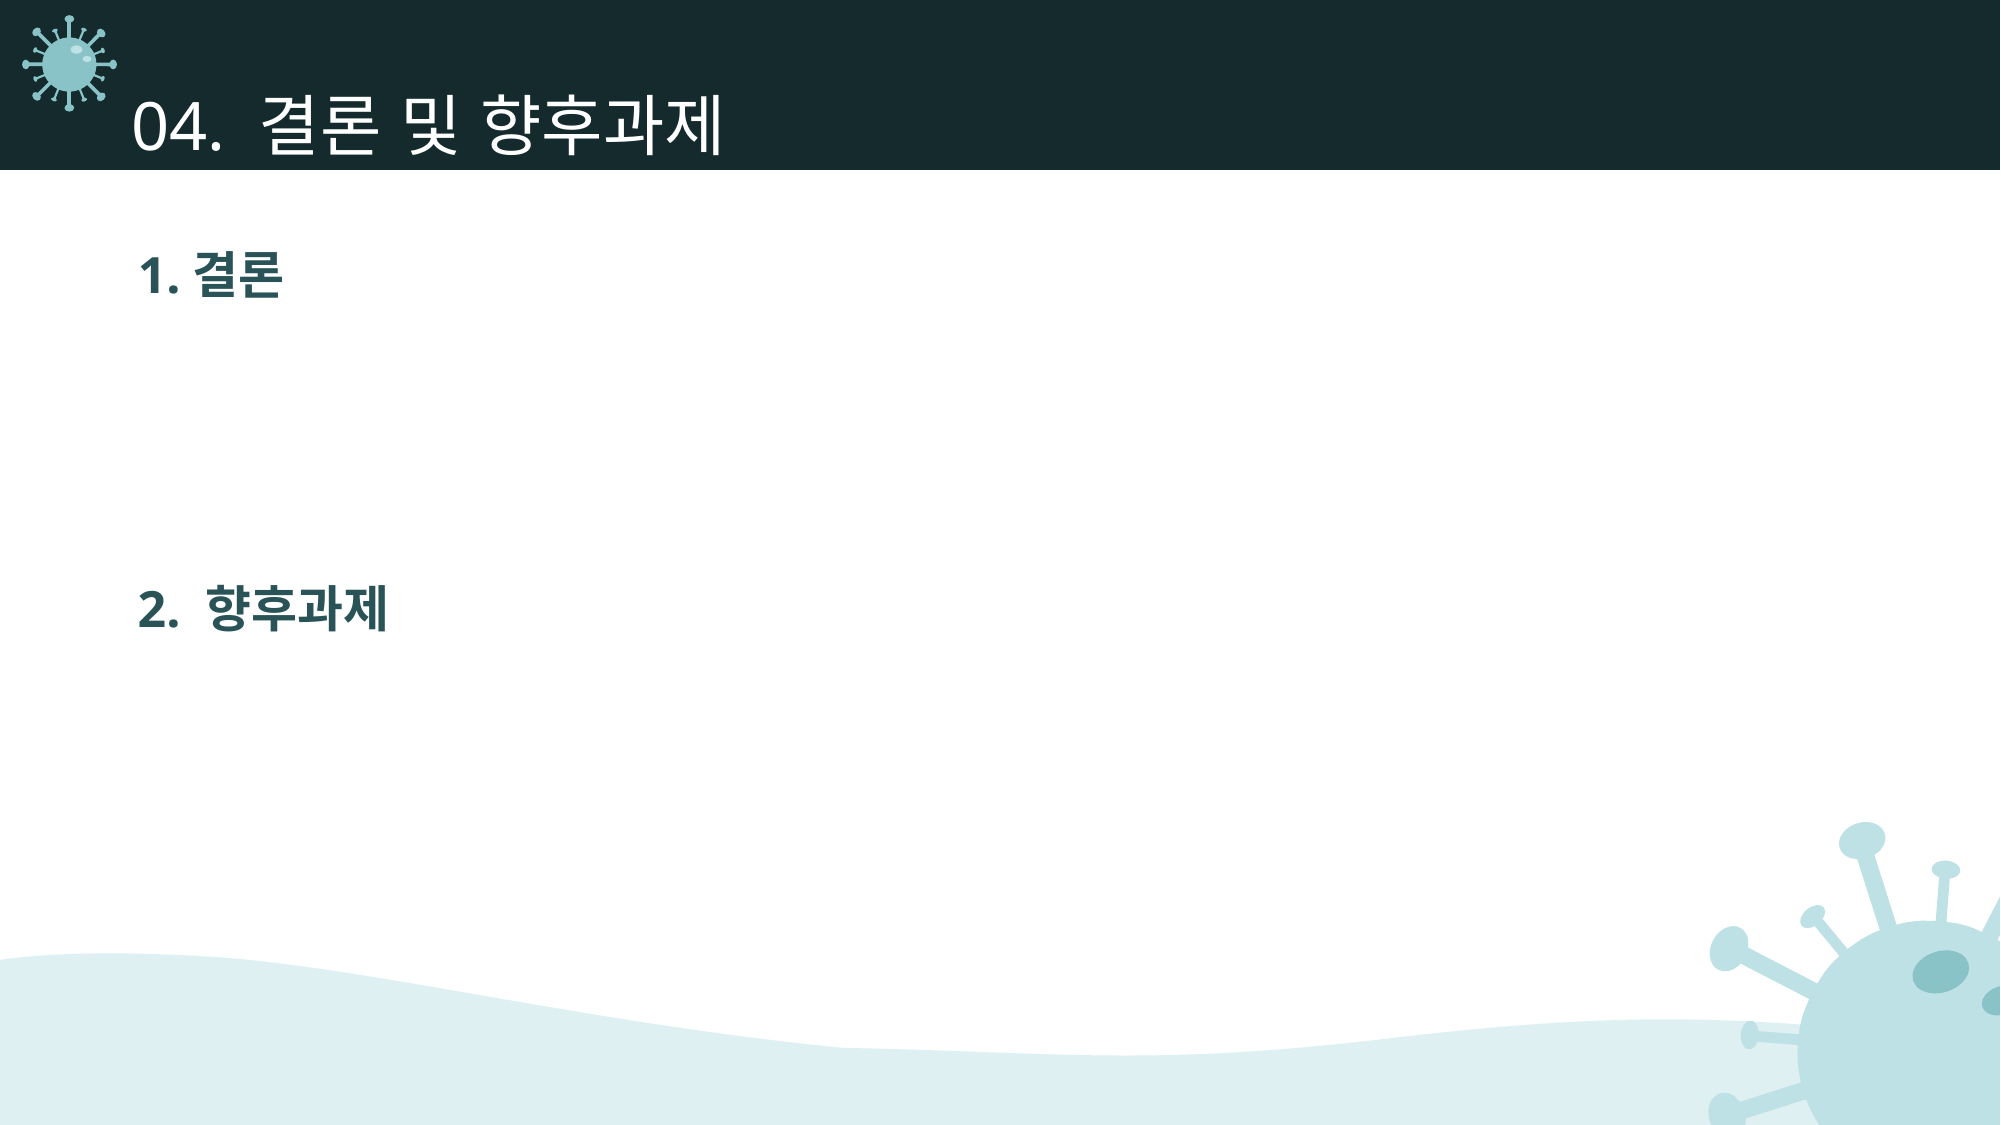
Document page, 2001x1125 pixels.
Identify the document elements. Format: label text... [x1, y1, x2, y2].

text_box 2. 향후과제 [122, 570, 405, 645]
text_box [1703, 827, 2000, 1125]
text_box 04. 결론 및 향후과제 [116, 76, 775, 172]
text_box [22, 18, 115, 111]
text_box [0, 0, 2000, 170]
text_box 1.결론 [123, 235, 300, 311]
text_box [0, 952, 1703, 1125]
